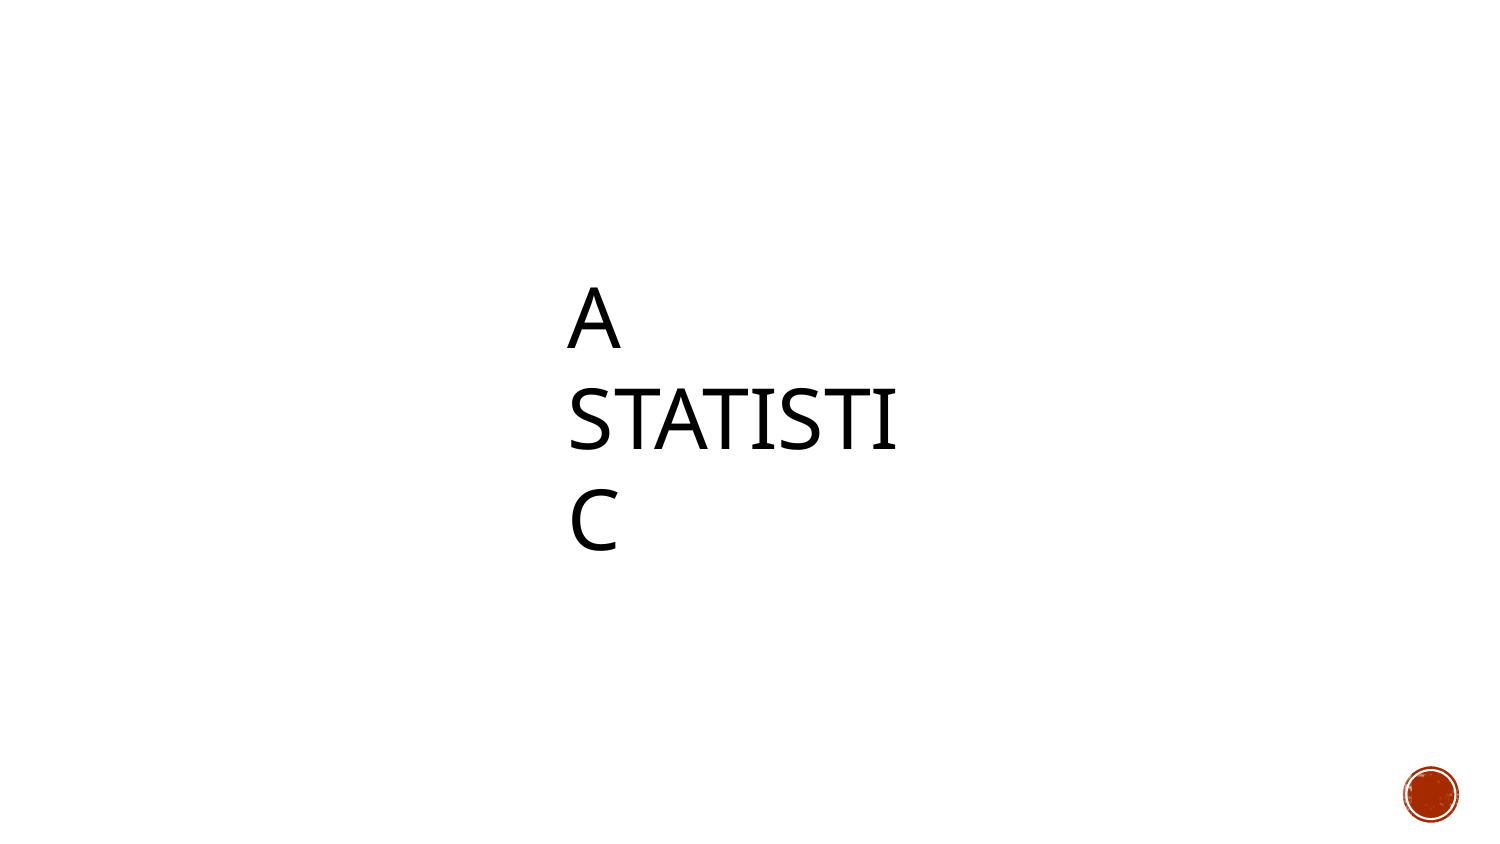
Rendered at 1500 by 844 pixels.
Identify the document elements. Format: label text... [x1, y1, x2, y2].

title A Statistic [565, 261, 934, 568]
